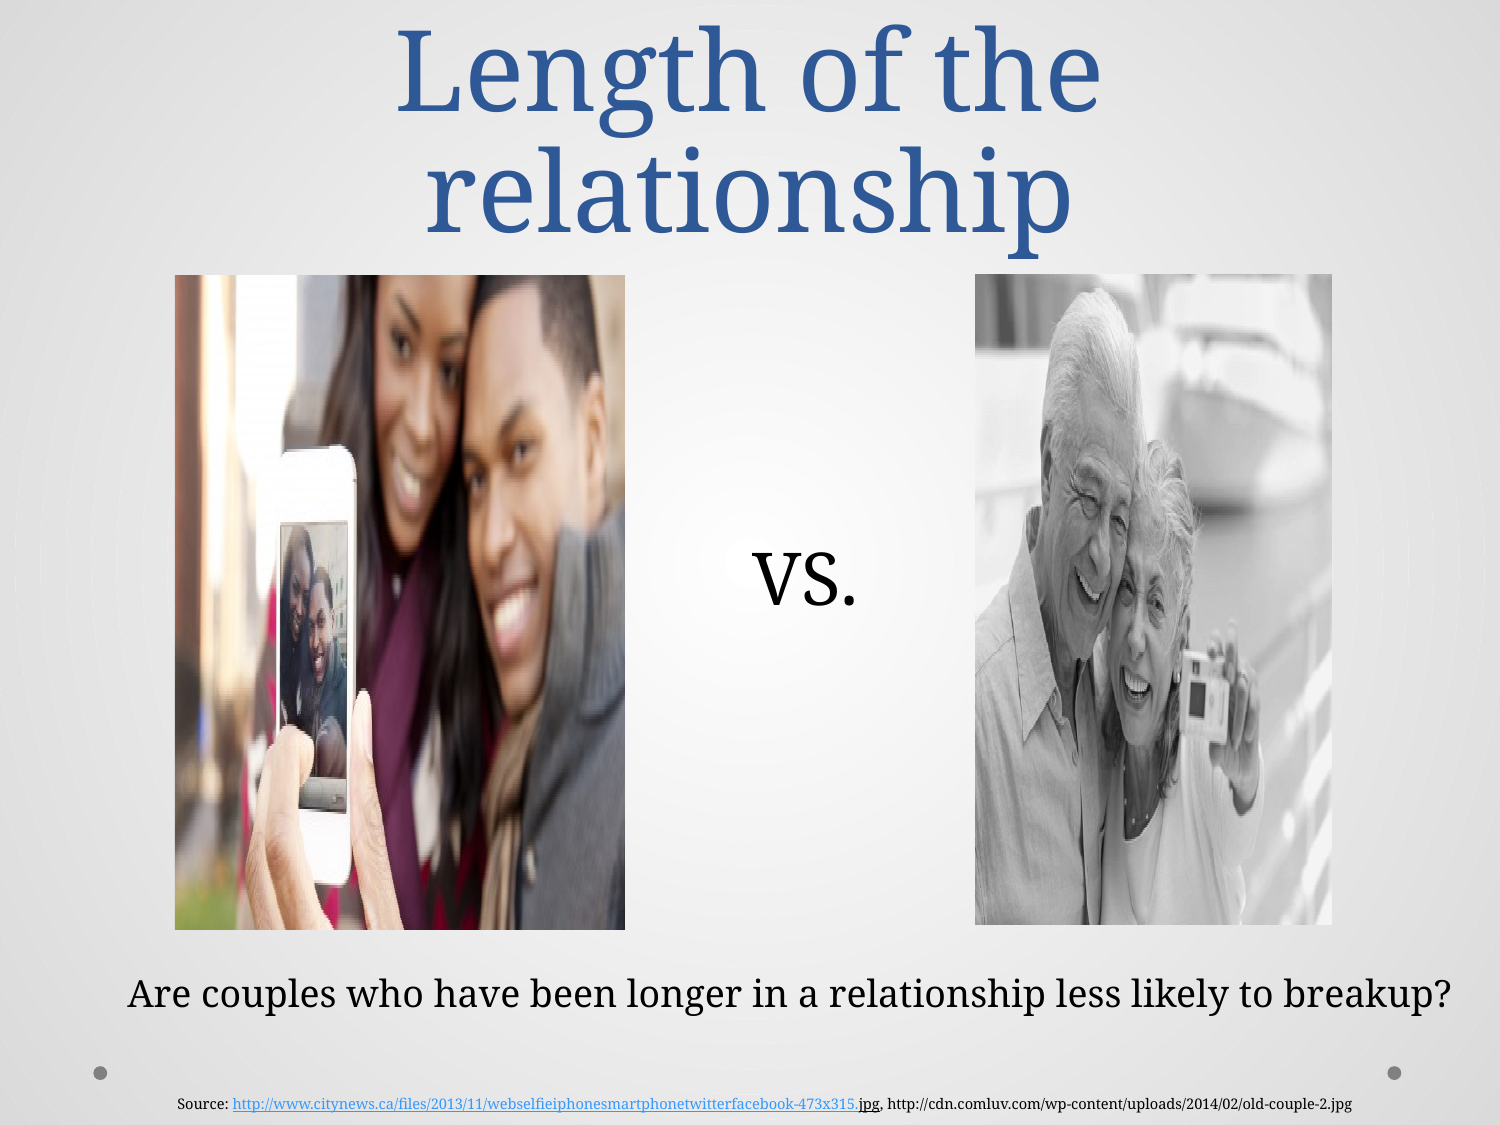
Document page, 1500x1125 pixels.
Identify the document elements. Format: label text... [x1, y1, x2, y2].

text_box Are couples who have been longer in a relationship less likely to breakup? [112, 962, 1500, 1023]
title Length of the relationship [75, 0, 1425, 263]
picture [974, 274, 1332, 926]
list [174, 274, 626, 931]
text_box VS. [737, 524, 888, 628]
text_box Source: http://www.citynews.ca/files/2013/11/webselfieiphonesmartphonetwitterfacebook-473x315.jpg, http://cdn.comluv.com/wp-content/uploads/2014/02/old-couple-2.jpg [162, 1087, 1375, 1122]
